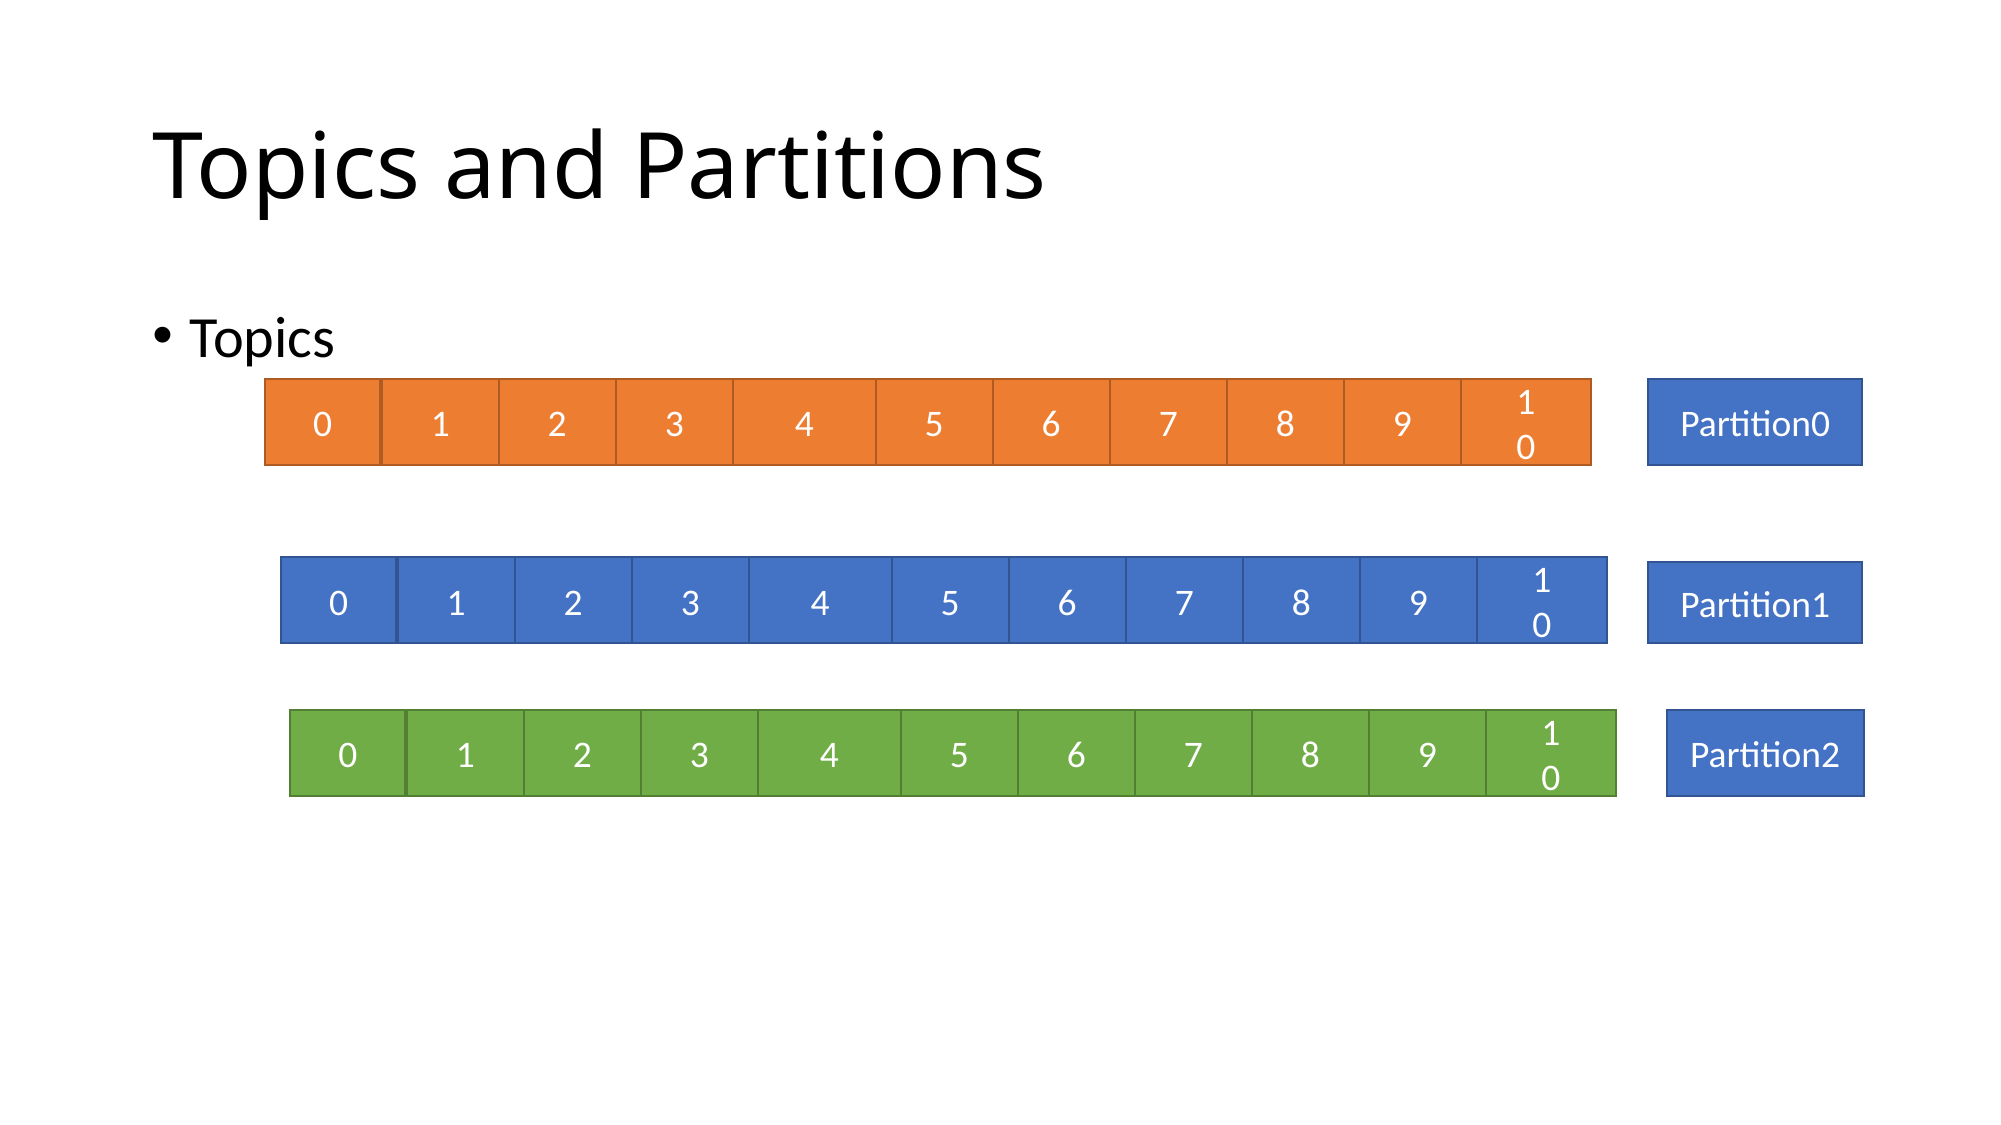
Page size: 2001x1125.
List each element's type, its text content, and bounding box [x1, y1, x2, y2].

text_box 6 [1008, 556, 1125, 644]
text_box 5 [900, 709, 1017, 797]
text_box 1 0 [1485, 709, 1617, 797]
text_box 1 [397, 556, 514, 644]
text_box 3 [631, 556, 748, 644]
text_box 8 [1251, 709, 1368, 797]
text_box 0 [264, 378, 381, 466]
text_box 6 [1017, 709, 1134, 797]
text_box 1 0 [1460, 378, 1592, 466]
text_box 3 [615, 378, 732, 466]
text_box 9 [1368, 709, 1485, 797]
text_box Partition0 [1647, 378, 1863, 466]
text_box 7 [1109, 378, 1226, 466]
text_box Partition2 [1666, 709, 1865, 797]
text_box 5 [891, 556, 1008, 644]
list Topics [137, 299, 1863, 1014]
text_box 2 [523, 709, 640, 797]
text_box 4 [732, 378, 875, 466]
text_box 8 [1226, 378, 1343, 466]
text_box 5 [875, 378, 992, 466]
text_box 4 [757, 709, 900, 797]
text_box 6 [992, 378, 1109, 466]
text_box 0 [289, 709, 406, 797]
text_box 9 [1359, 556, 1476, 644]
text_box 0 [280, 556, 397, 644]
text_box 1 [381, 378, 498, 466]
text_box 3 [640, 709, 757, 797]
text_box 7 [1125, 556, 1242, 644]
text_box 9 [1343, 378, 1460, 466]
text_box 1 0 [1476, 556, 1608, 644]
text_box 2 [514, 556, 631, 644]
text_box 2 [498, 378, 615, 466]
text_box 4 [748, 556, 891, 644]
text_box 7 [1134, 709, 1251, 797]
text_box 8 [1242, 556, 1359, 644]
text_box Partition1 [1647, 561, 1863, 644]
text_box 1 [406, 709, 523, 797]
title Topics and Partitions [137, 59, 1863, 278]
